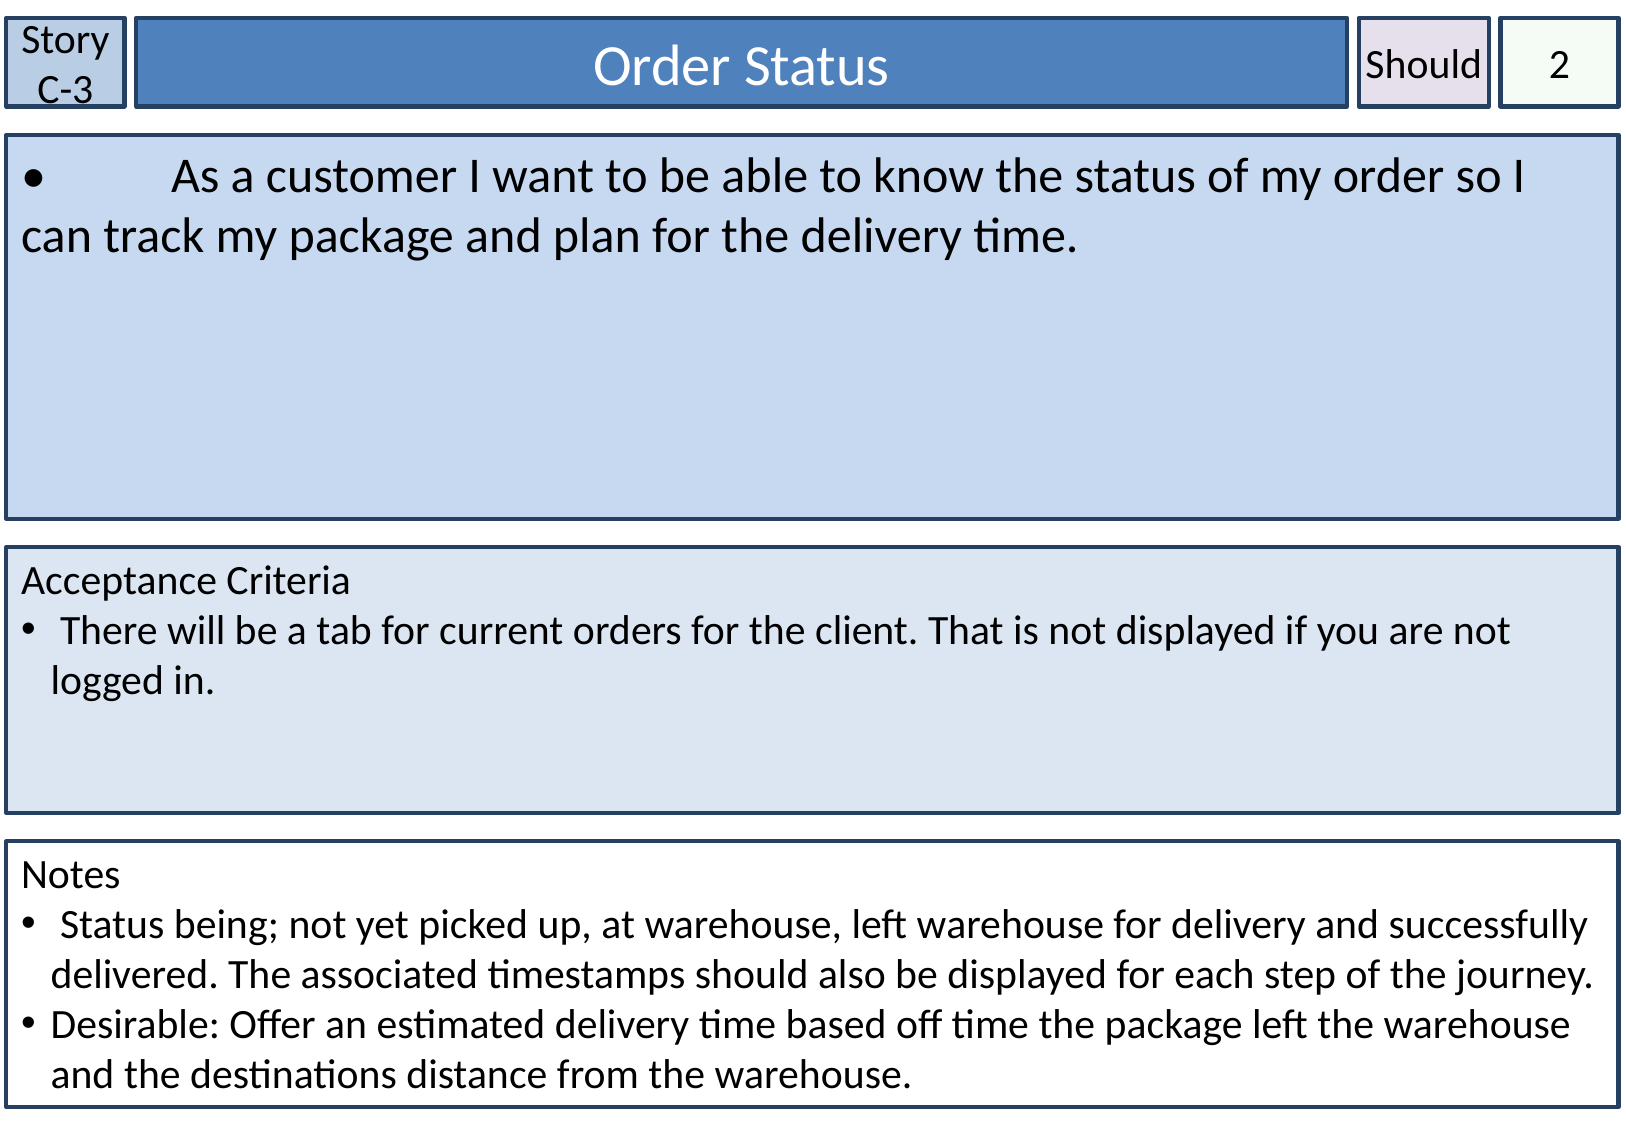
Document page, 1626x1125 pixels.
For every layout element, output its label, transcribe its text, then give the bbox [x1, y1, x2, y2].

text_box 2 [1498, 16, 1621, 109]
text_box Should [1357, 16, 1491, 109]
text_box Story C-3 [4, 16, 127, 109]
text_box • As a customer I want to be able to know the status of my order so I can track my package and plan for the delivery time. [4, 133, 1621, 521]
text_box Acceptance Criteria There will be a tab for current orders for the client. That is not displayed if you are not logged in. [4, 545, 1621, 815]
text_box Order Status [134, 16, 1349, 109]
text_box Notes Status being; not yet picked up, at warehouse, left warehouse for delivery and successfully delivered. The associated timestamps should also be displayed for each step of the journey. Desirable: Offer an estimated delivery time based off time the package left the warehouse and the destinations distance from the warehouse. [4, 839, 1621, 1109]
